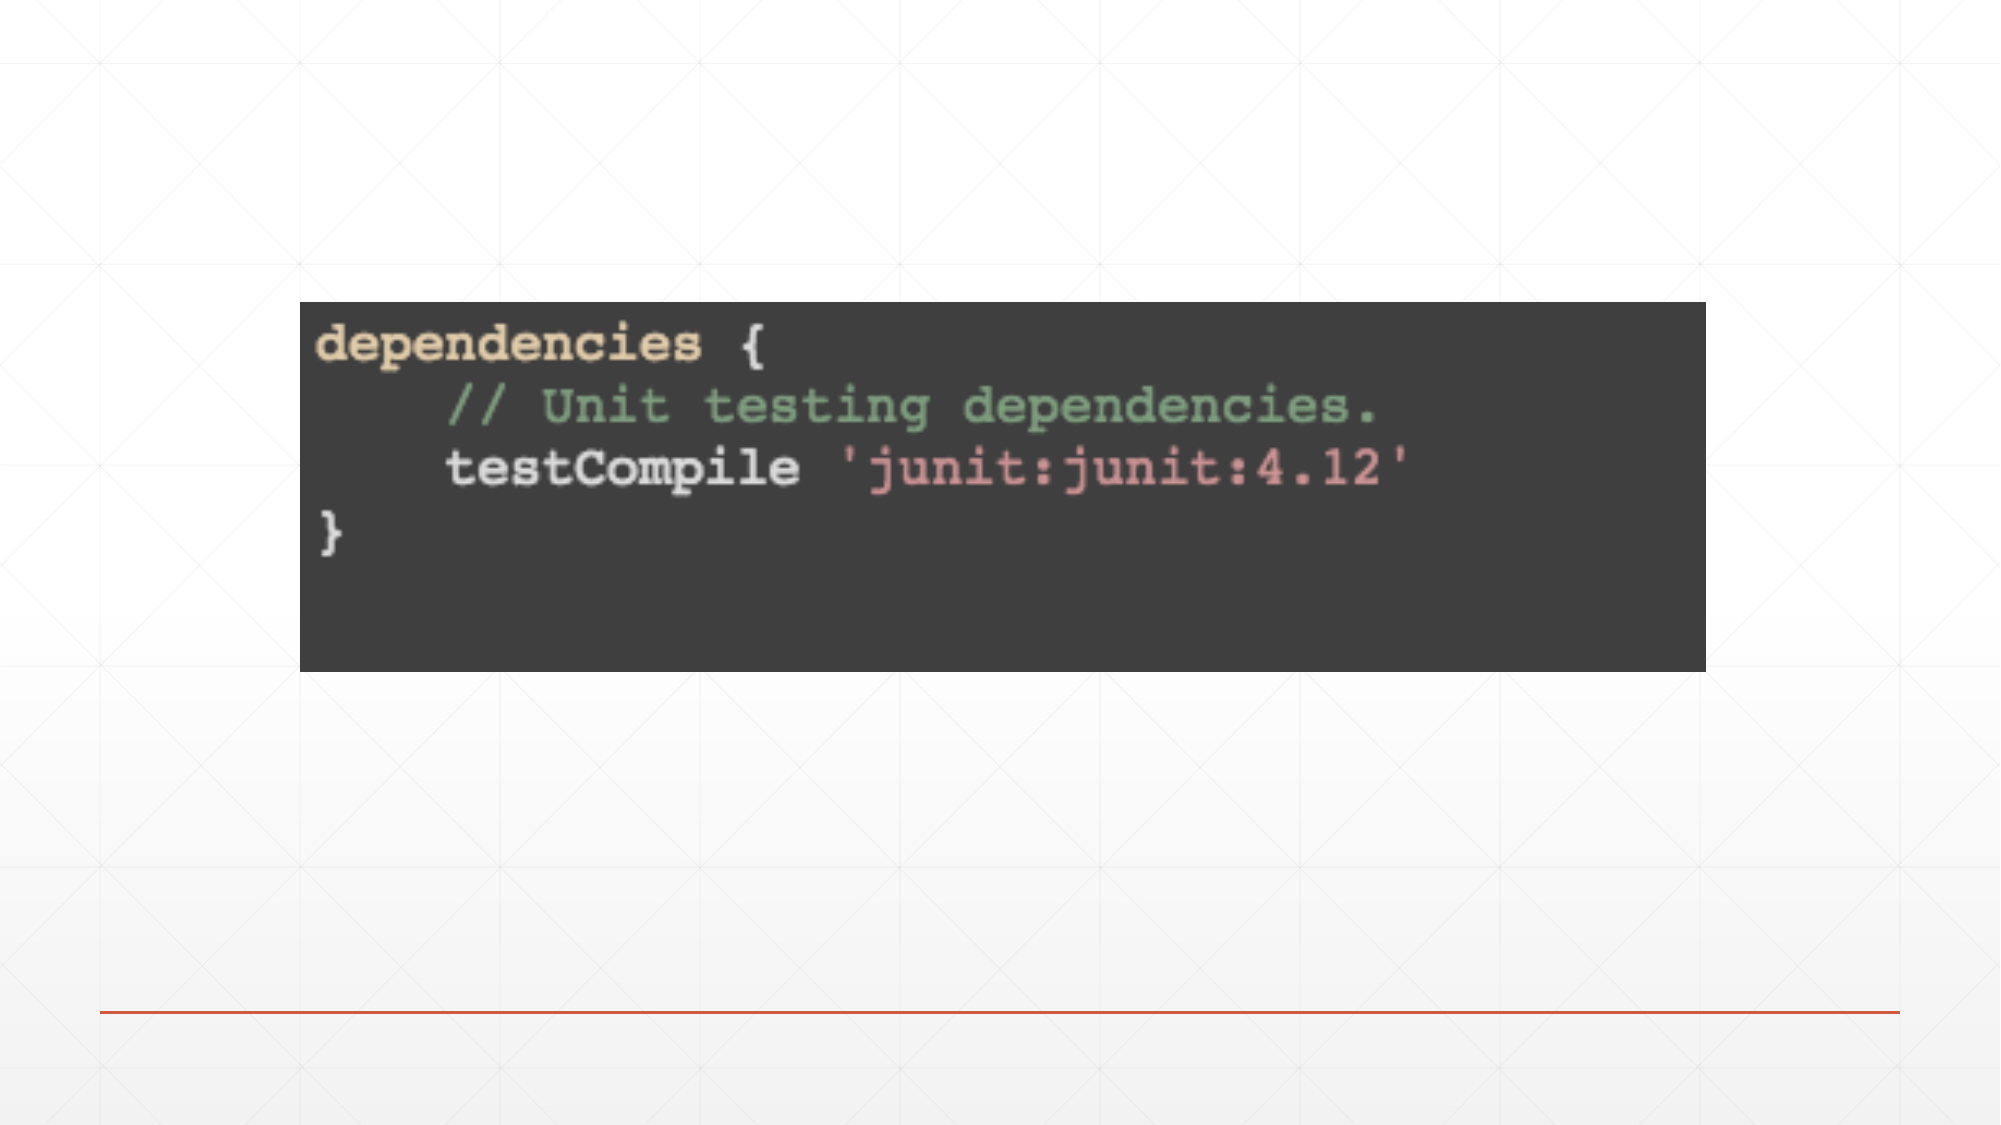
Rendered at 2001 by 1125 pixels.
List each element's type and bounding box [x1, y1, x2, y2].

picture [300, 302, 1706, 673]
